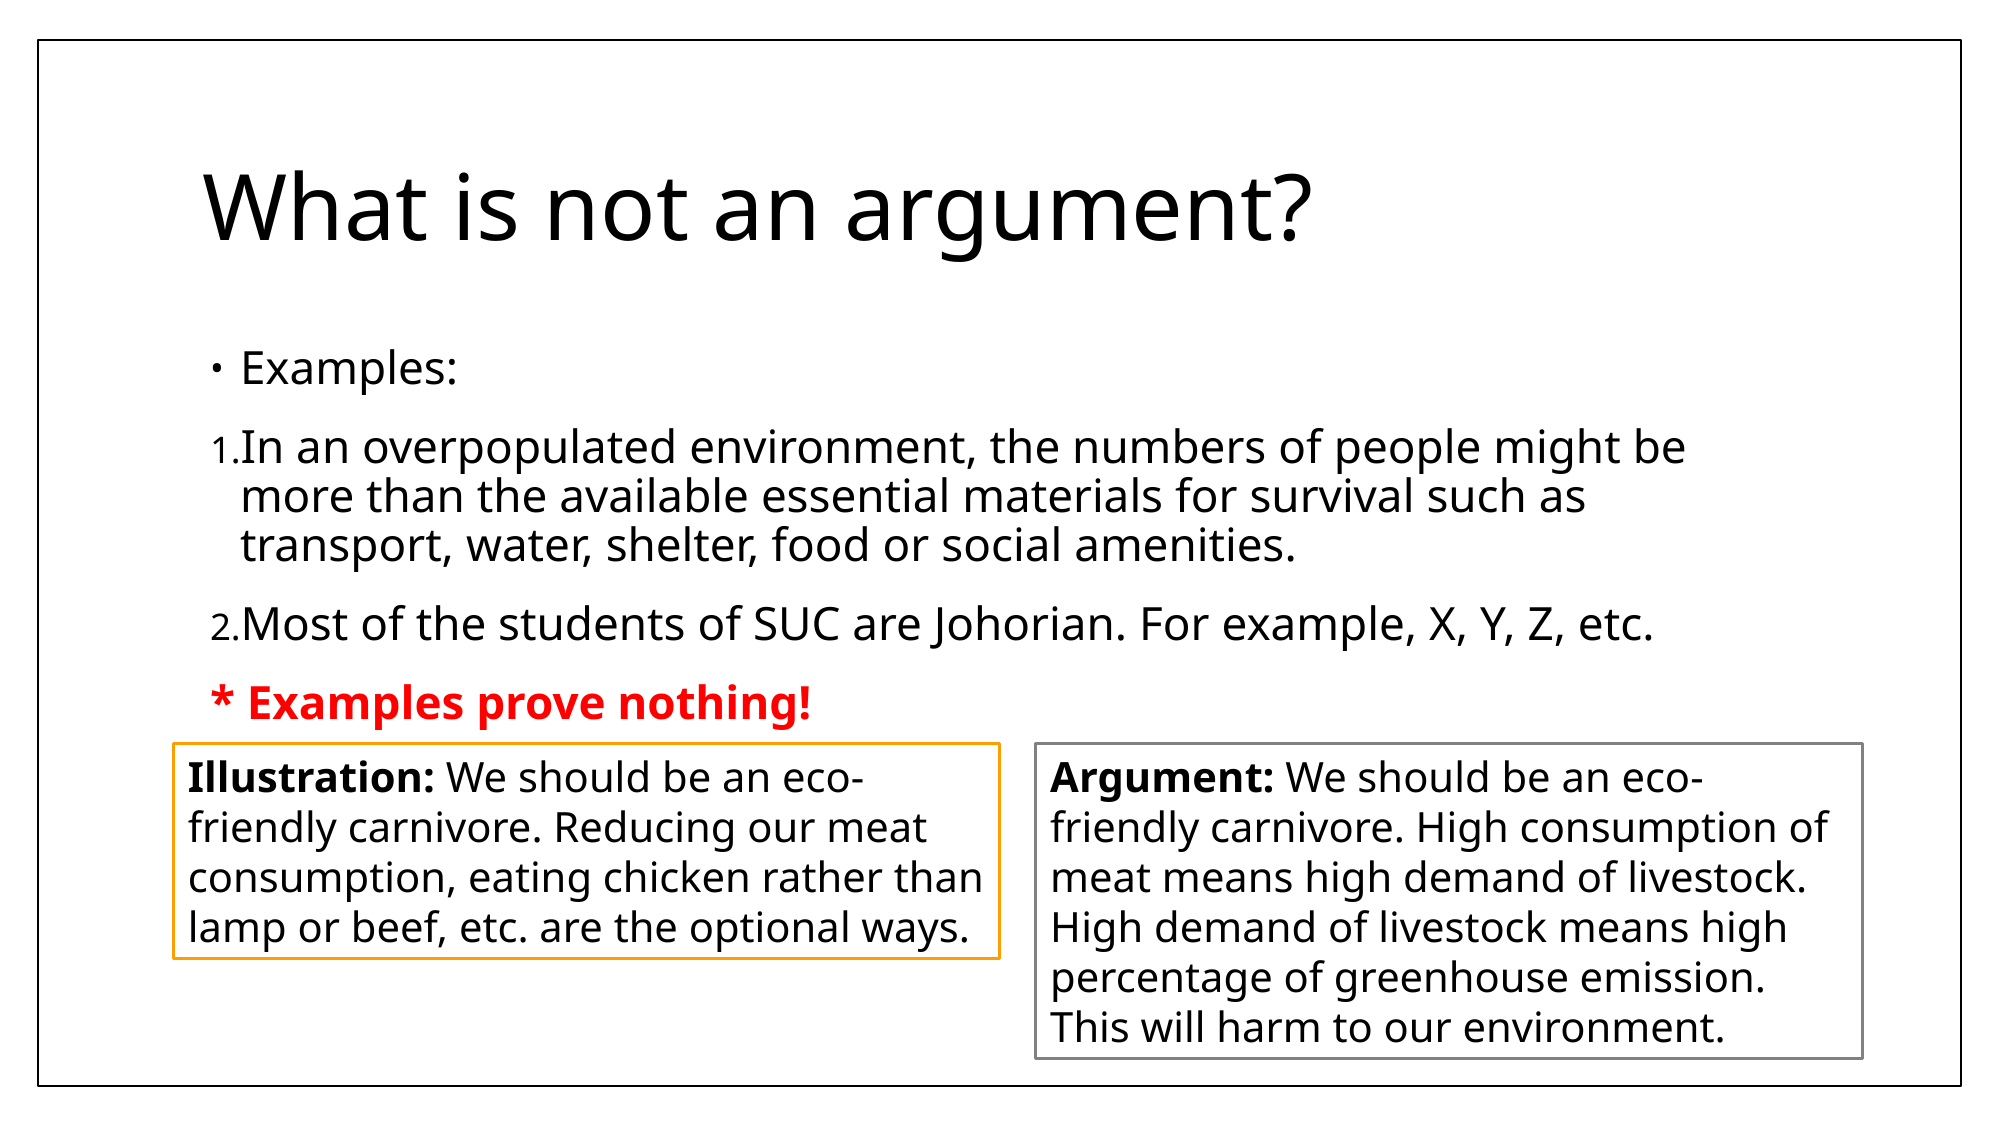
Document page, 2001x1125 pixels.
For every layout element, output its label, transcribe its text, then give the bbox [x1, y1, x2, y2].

list Examples: In an overpopulated environment, the numbers of people might be more than the available essential materials for survival such as transport, water, shelter, food or social amenities. Most of the students of SUC are Johorian. For example, X, Y, Z, etc. * Examples prove nothing! [187, 337, 1808, 1000]
title What is not an argument? [187, 99, 1808, 323]
text_box Illustration: We should be an eco-friendly carnivore. Reducing our meat consumption, eating chicken rather than lamp or beef, etc. are the optional ways. [172, 742, 1001, 960]
text_box Argument: We should be an eco-friendly carnivore. High consumption of meat means high demand of livestock. High demand of livestock means high percentage of greenhouse emission. This will harm to our environment. [1034, 742, 1864, 1060]
